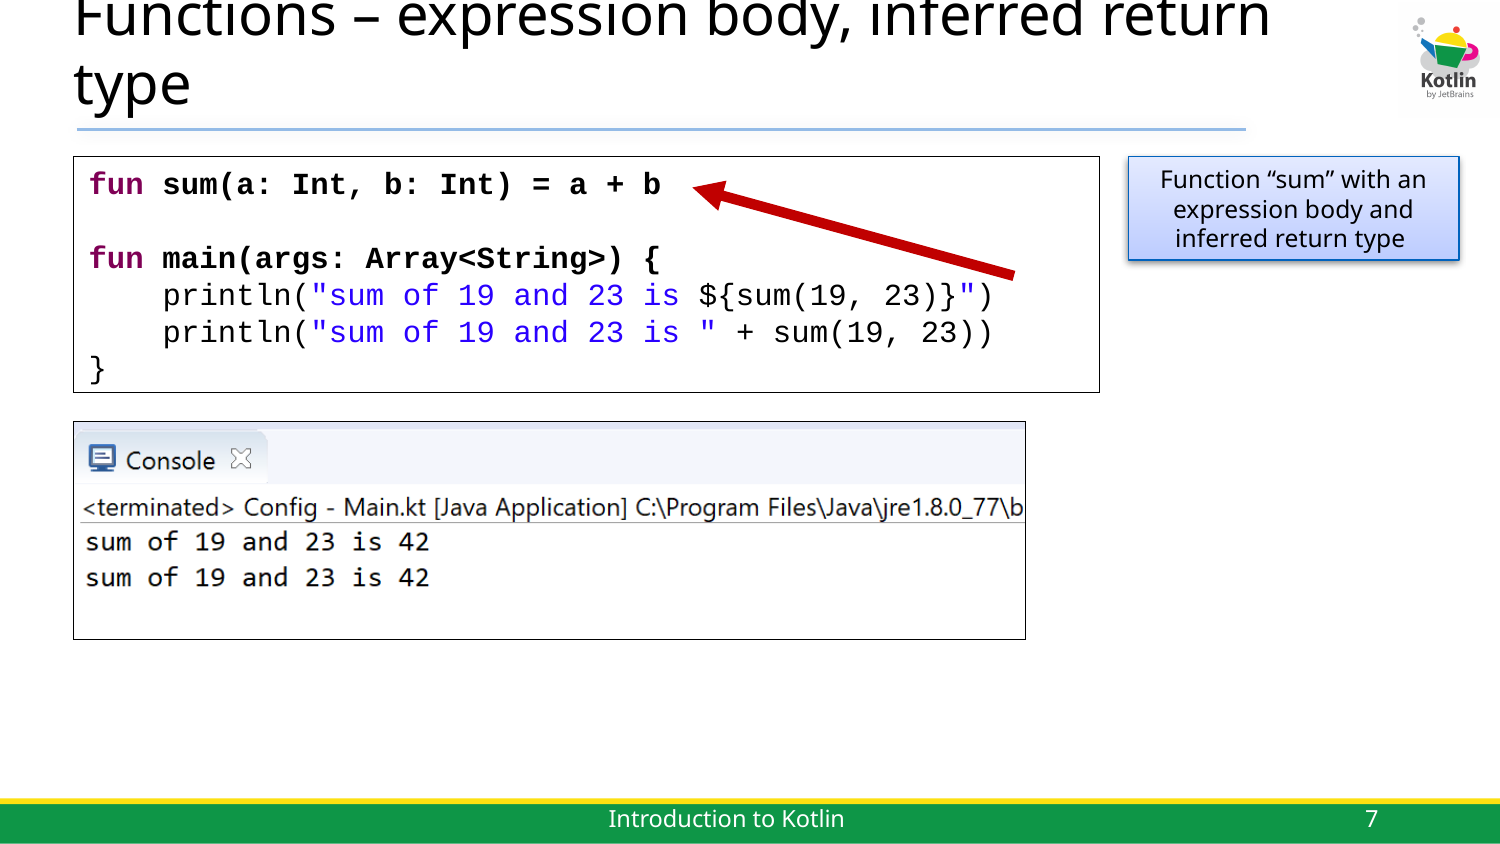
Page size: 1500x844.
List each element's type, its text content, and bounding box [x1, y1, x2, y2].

title Functions – expression body, inferred return type [64, 0, 1341, 126]
text_box fun sum(a: Int, b: Int) = a + b fun main(args: Array<String>) { println("sum of 19 and 23 is ${sum(19, 23)}") println("sum of 19 and 23 is " + sum(19, 23)) } [73, 156, 1100, 393]
slide_number 7 [1074, 798, 1388, 844]
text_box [692, 187, 1015, 277]
picture [1398, 2, 1500, 118]
picture [73, 421, 1026, 640]
text_box Function “sum” with an expression body and inferred return type [1128, 156, 1460, 261]
footer Introduction to Kotlin [527, 802, 927, 843]
